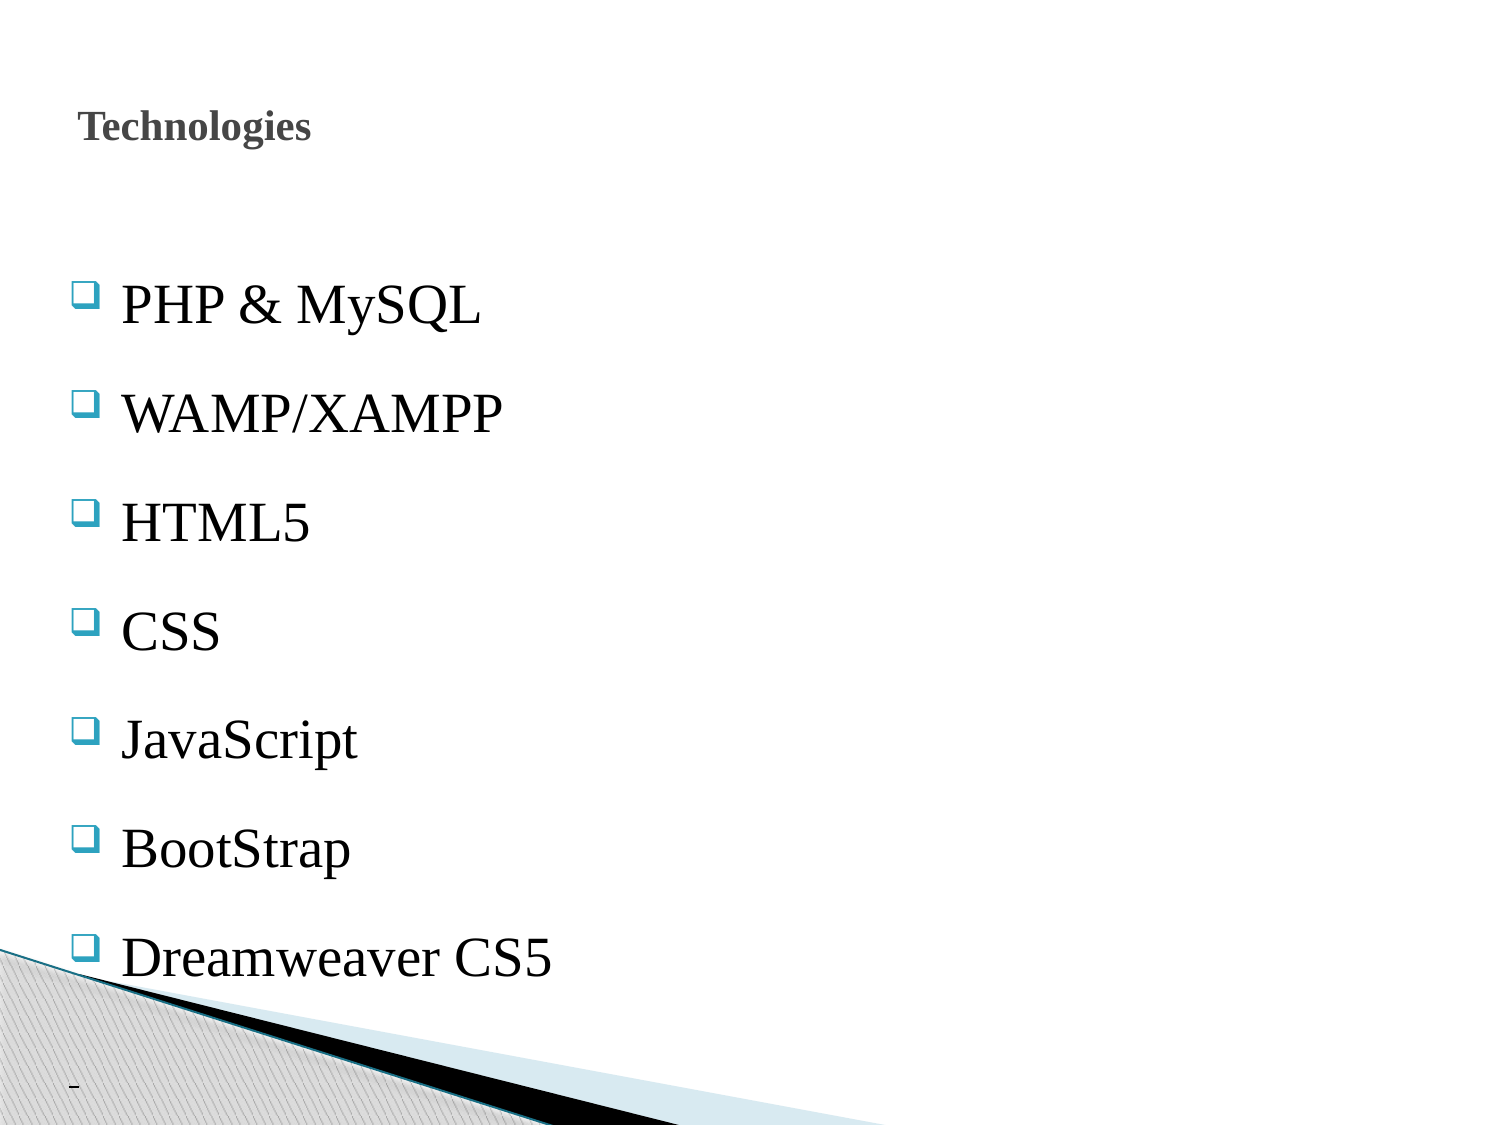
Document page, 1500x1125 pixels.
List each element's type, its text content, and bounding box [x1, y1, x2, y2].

list PHP & MySQL WAMP/XAMPP HTML5 CSS JavaScript BootStrap Dreamweaver CS5 [37, 224, 1463, 1100]
title Technologies [62, 37, 1450, 200]
